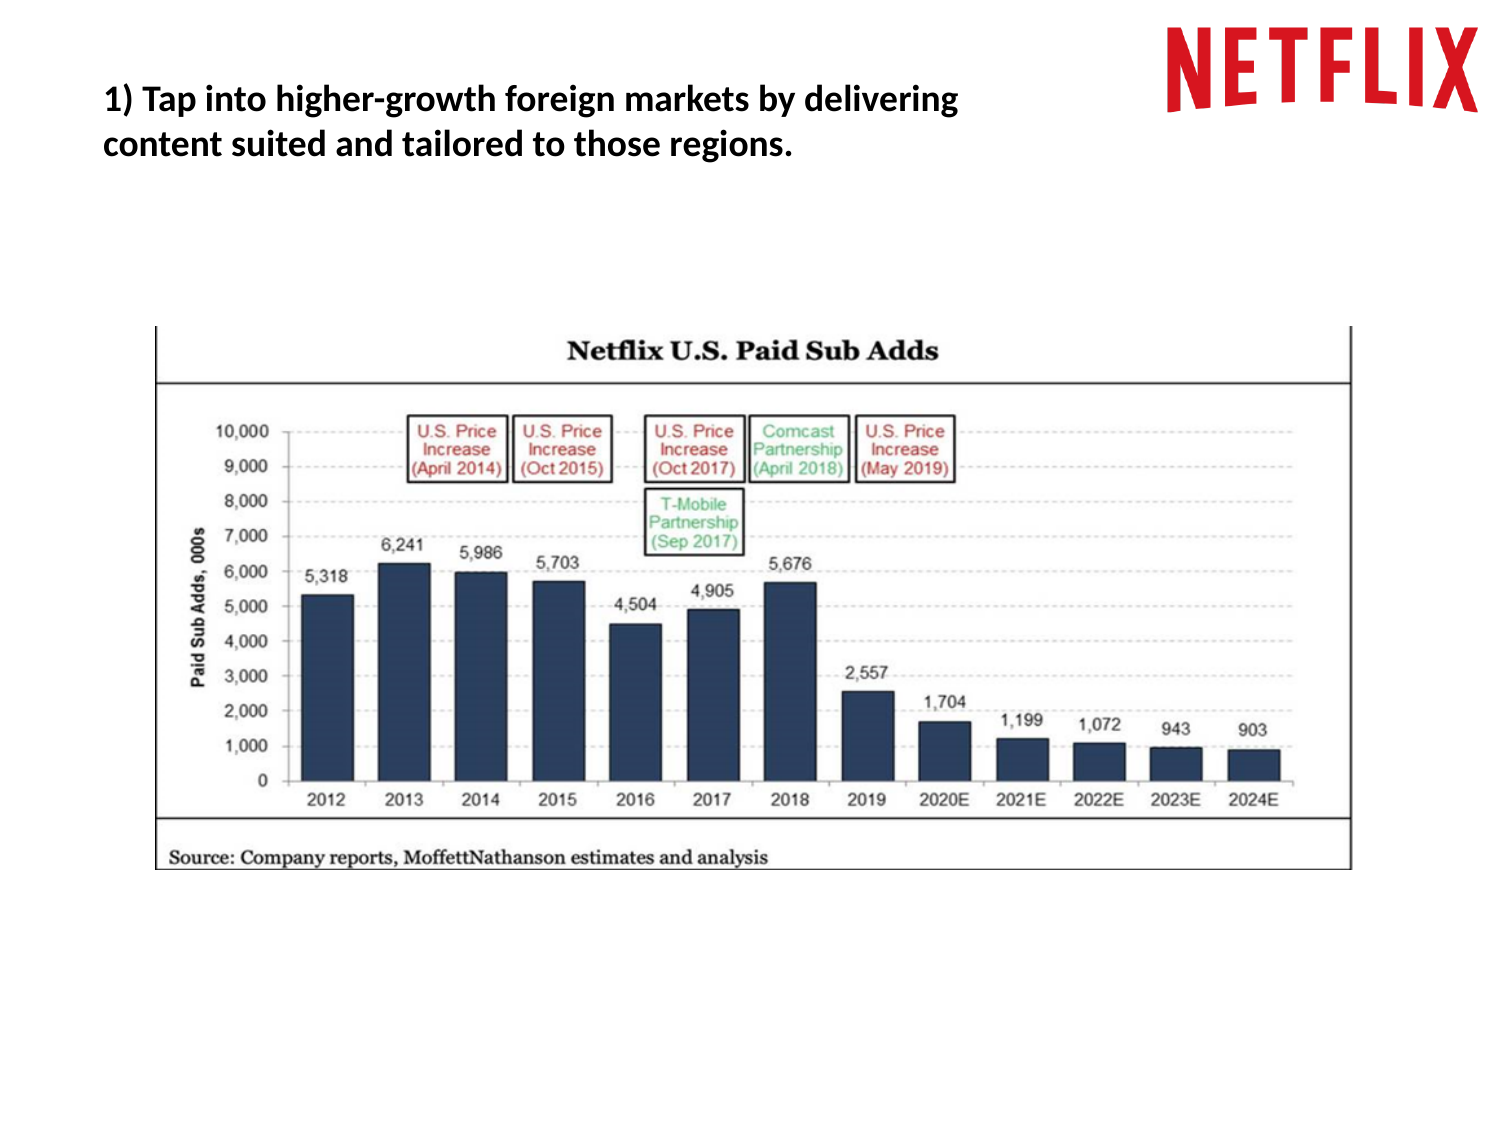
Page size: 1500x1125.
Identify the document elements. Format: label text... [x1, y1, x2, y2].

picture [154, 326, 1353, 870]
picture [1163, 21, 1481, 117]
text_box 1) Tap into higher-growth foreign markets by delivering content suited and tailored to those regions. [88, 66, 1022, 172]
